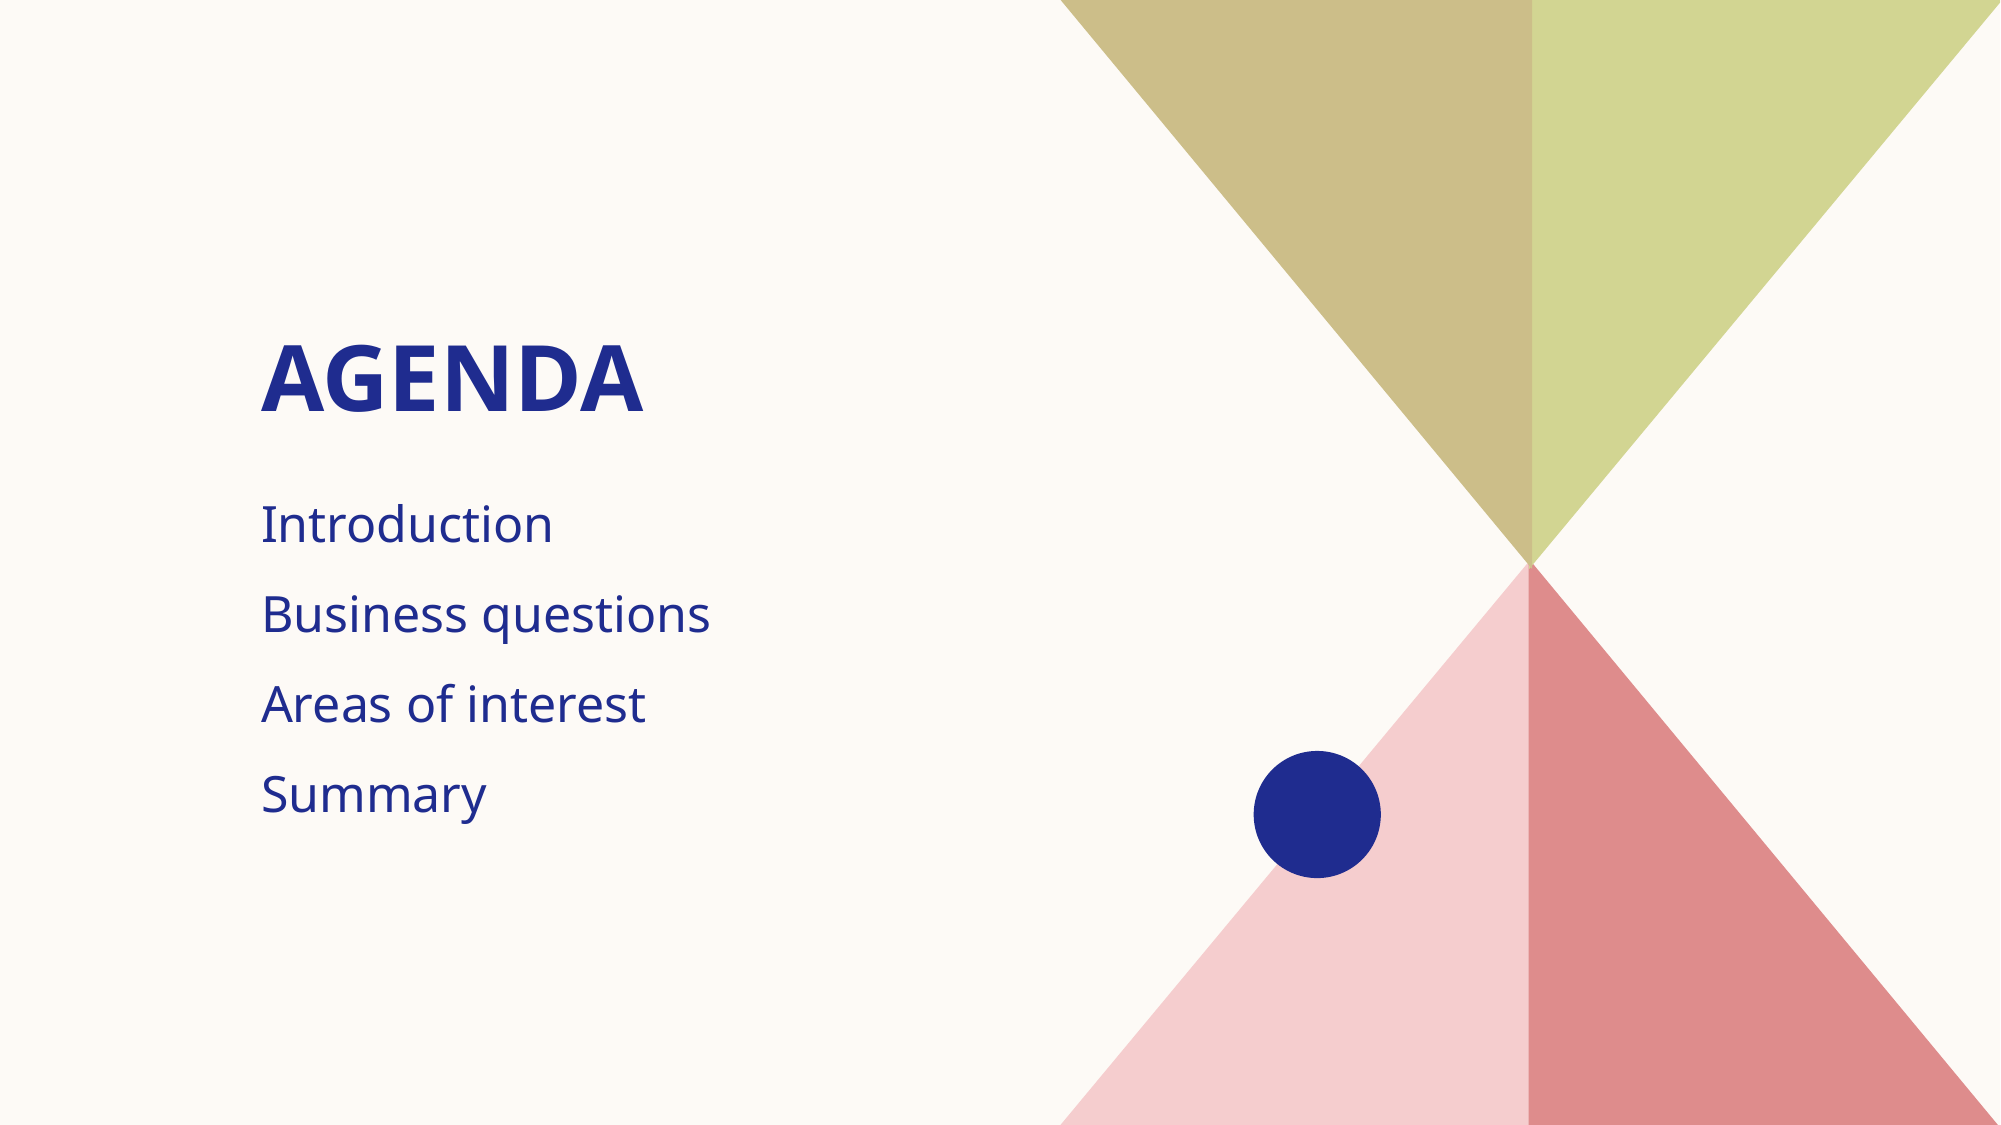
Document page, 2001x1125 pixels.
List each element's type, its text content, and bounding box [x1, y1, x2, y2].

list Introduction​ Business questions ​Areas of interest ​Summary​ [246, 454, 1180, 967]
title AGENDA [246, 311, 1180, 438]
